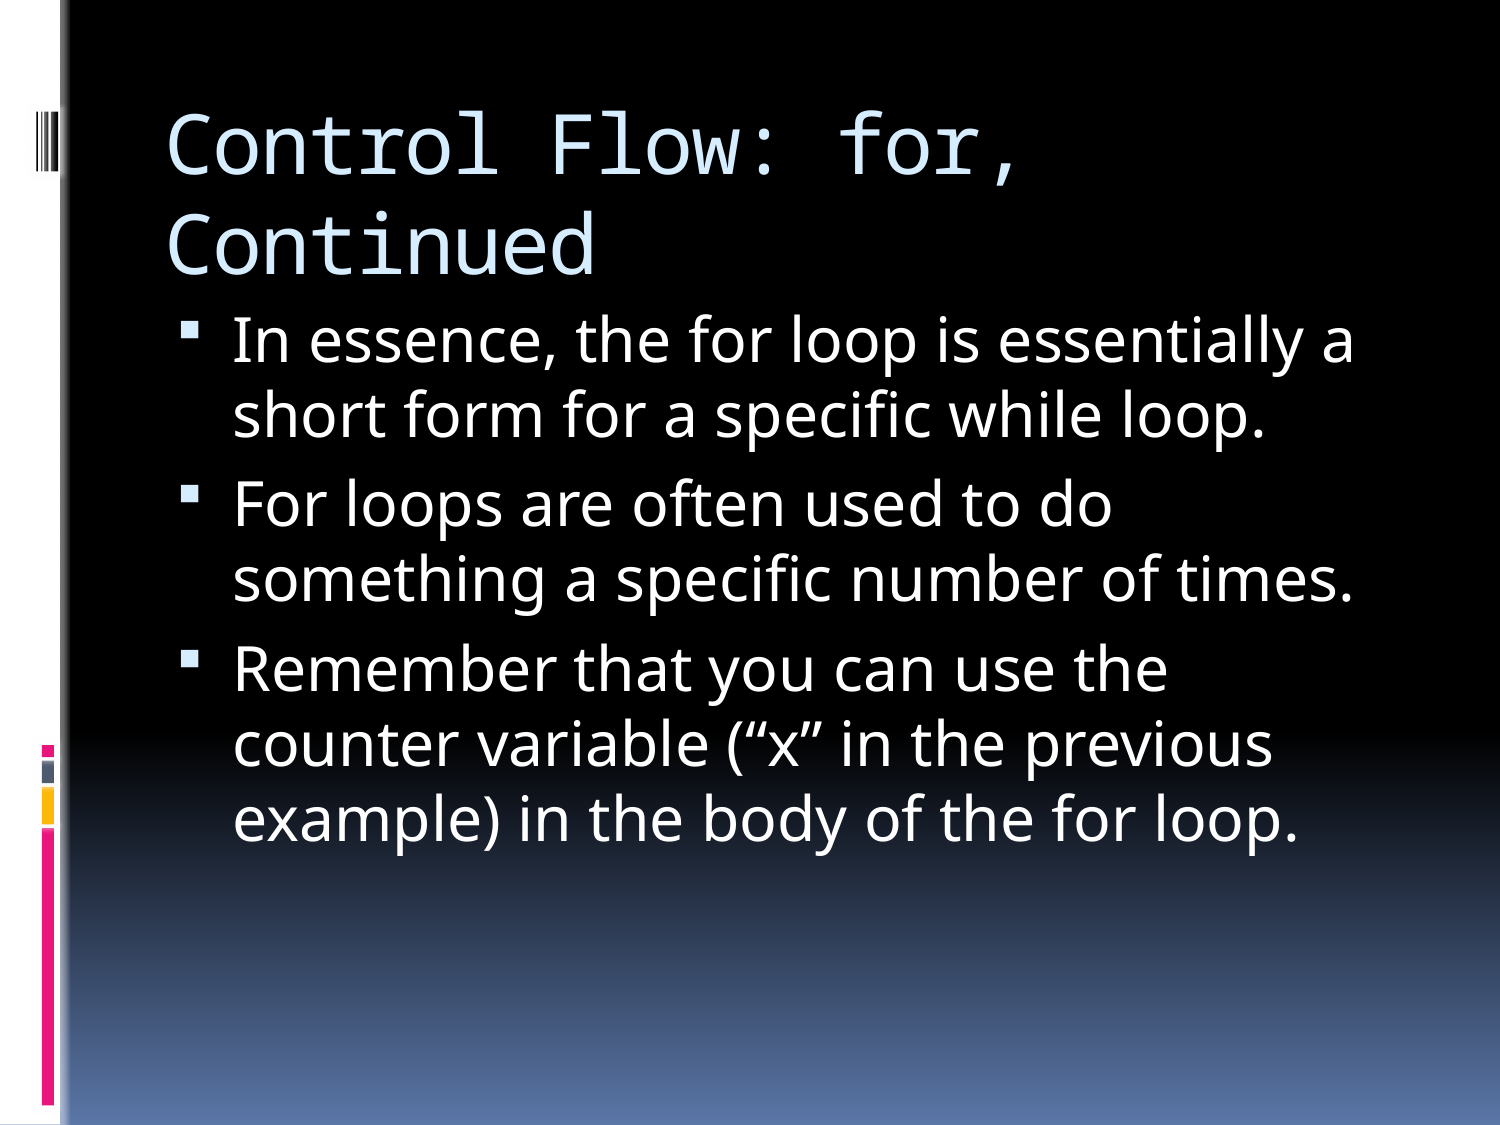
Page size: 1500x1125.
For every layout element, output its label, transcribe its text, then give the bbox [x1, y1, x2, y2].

title Control Flow: for, Continued [150, 83, 1425, 234]
list In essence, the for loop is essentially a short form for a specific while loop. For loops are often used to do something a specific number of times. Remember that you can use the counter variable (“x” in the previous example) in the body of the for loop. [150, 292, 1425, 1043]
